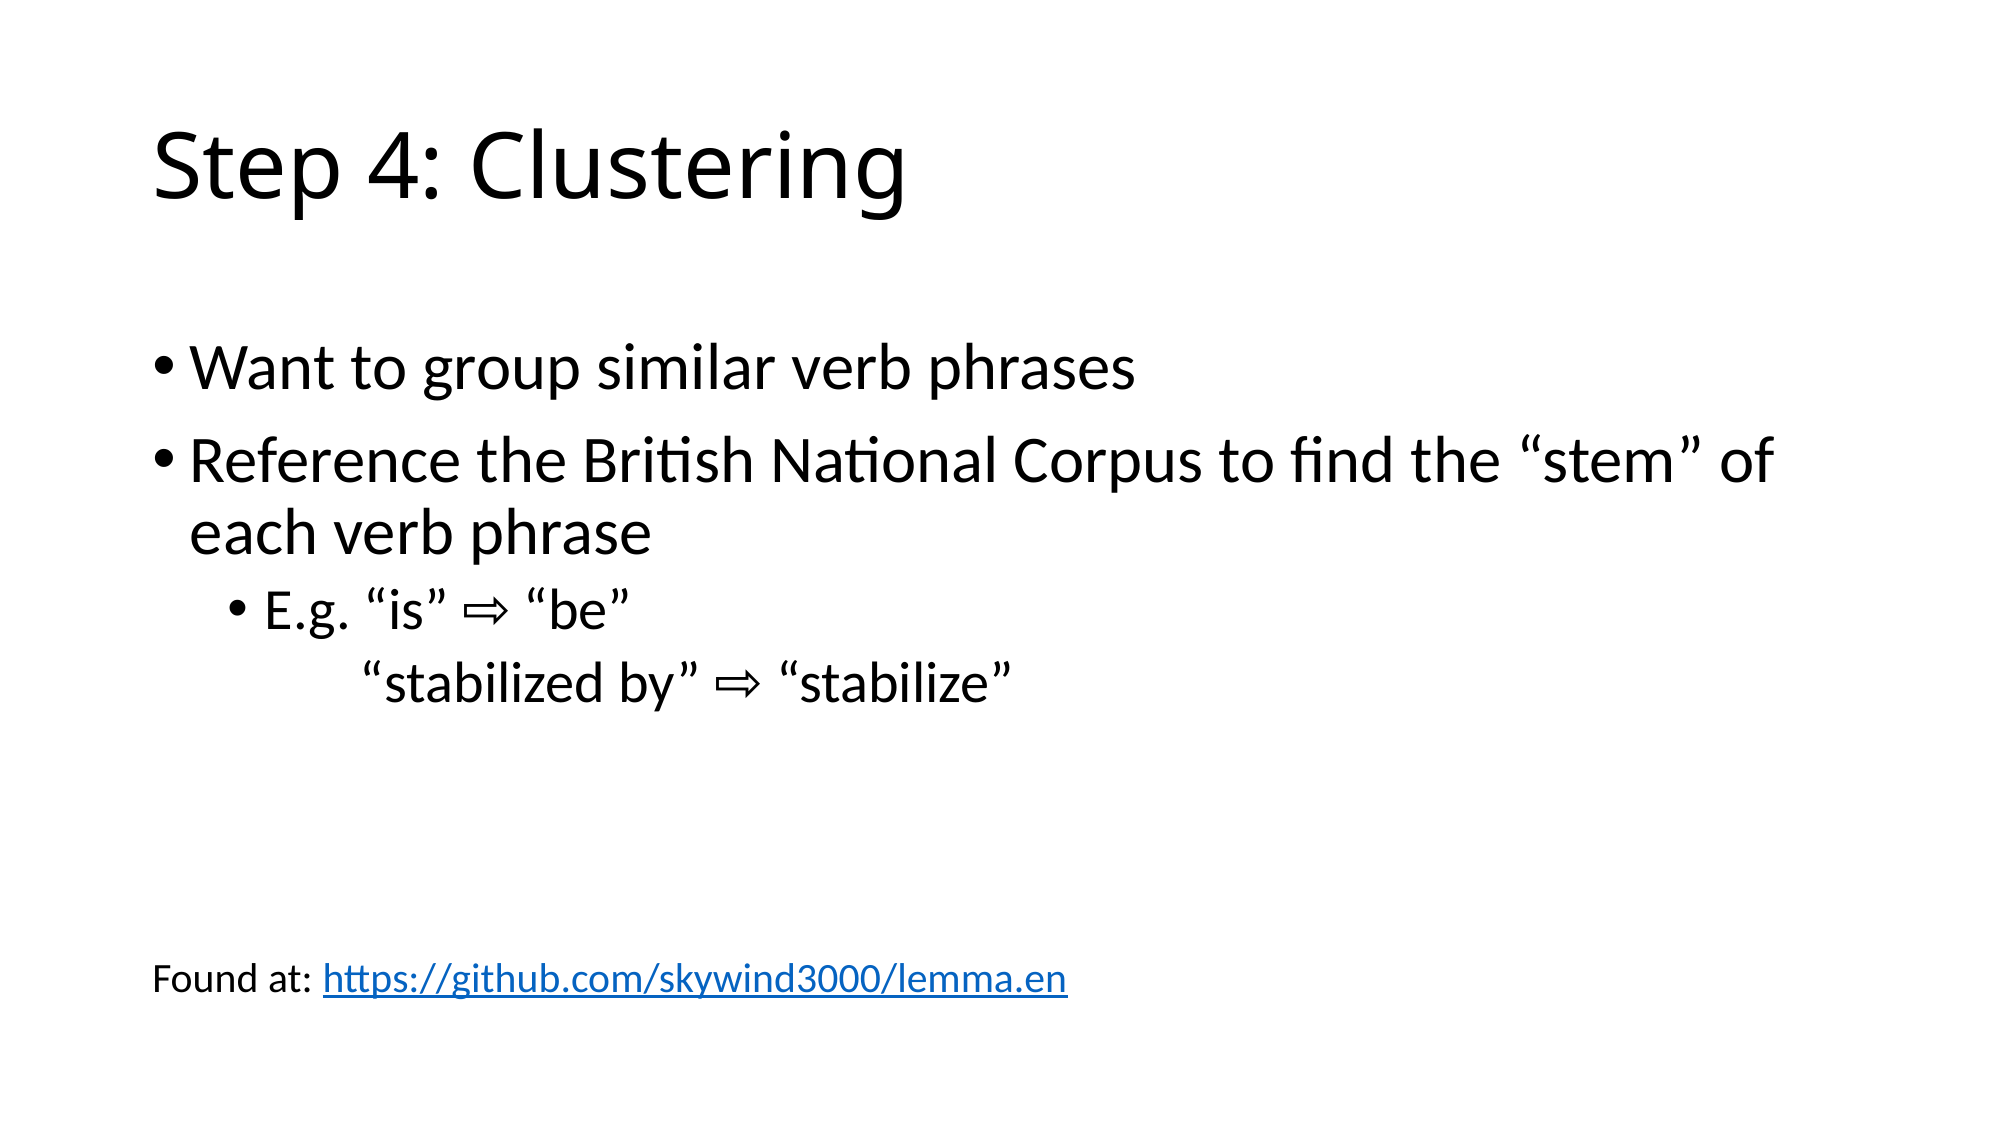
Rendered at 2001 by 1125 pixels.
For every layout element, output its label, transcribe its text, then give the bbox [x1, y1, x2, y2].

text_box Found at: https://github.com/skywind3000/lemma.en [137, 943, 1675, 1009]
list Want to group similar verb phrases Reference the British National Corpus to find the “stem” of each verb phrase E.g. “is” ⇨ “be” “stabilized by” ⇨ “stabilize” [137, 324, 1863, 907]
title Step 4: Clustering [137, 59, 1863, 278]
